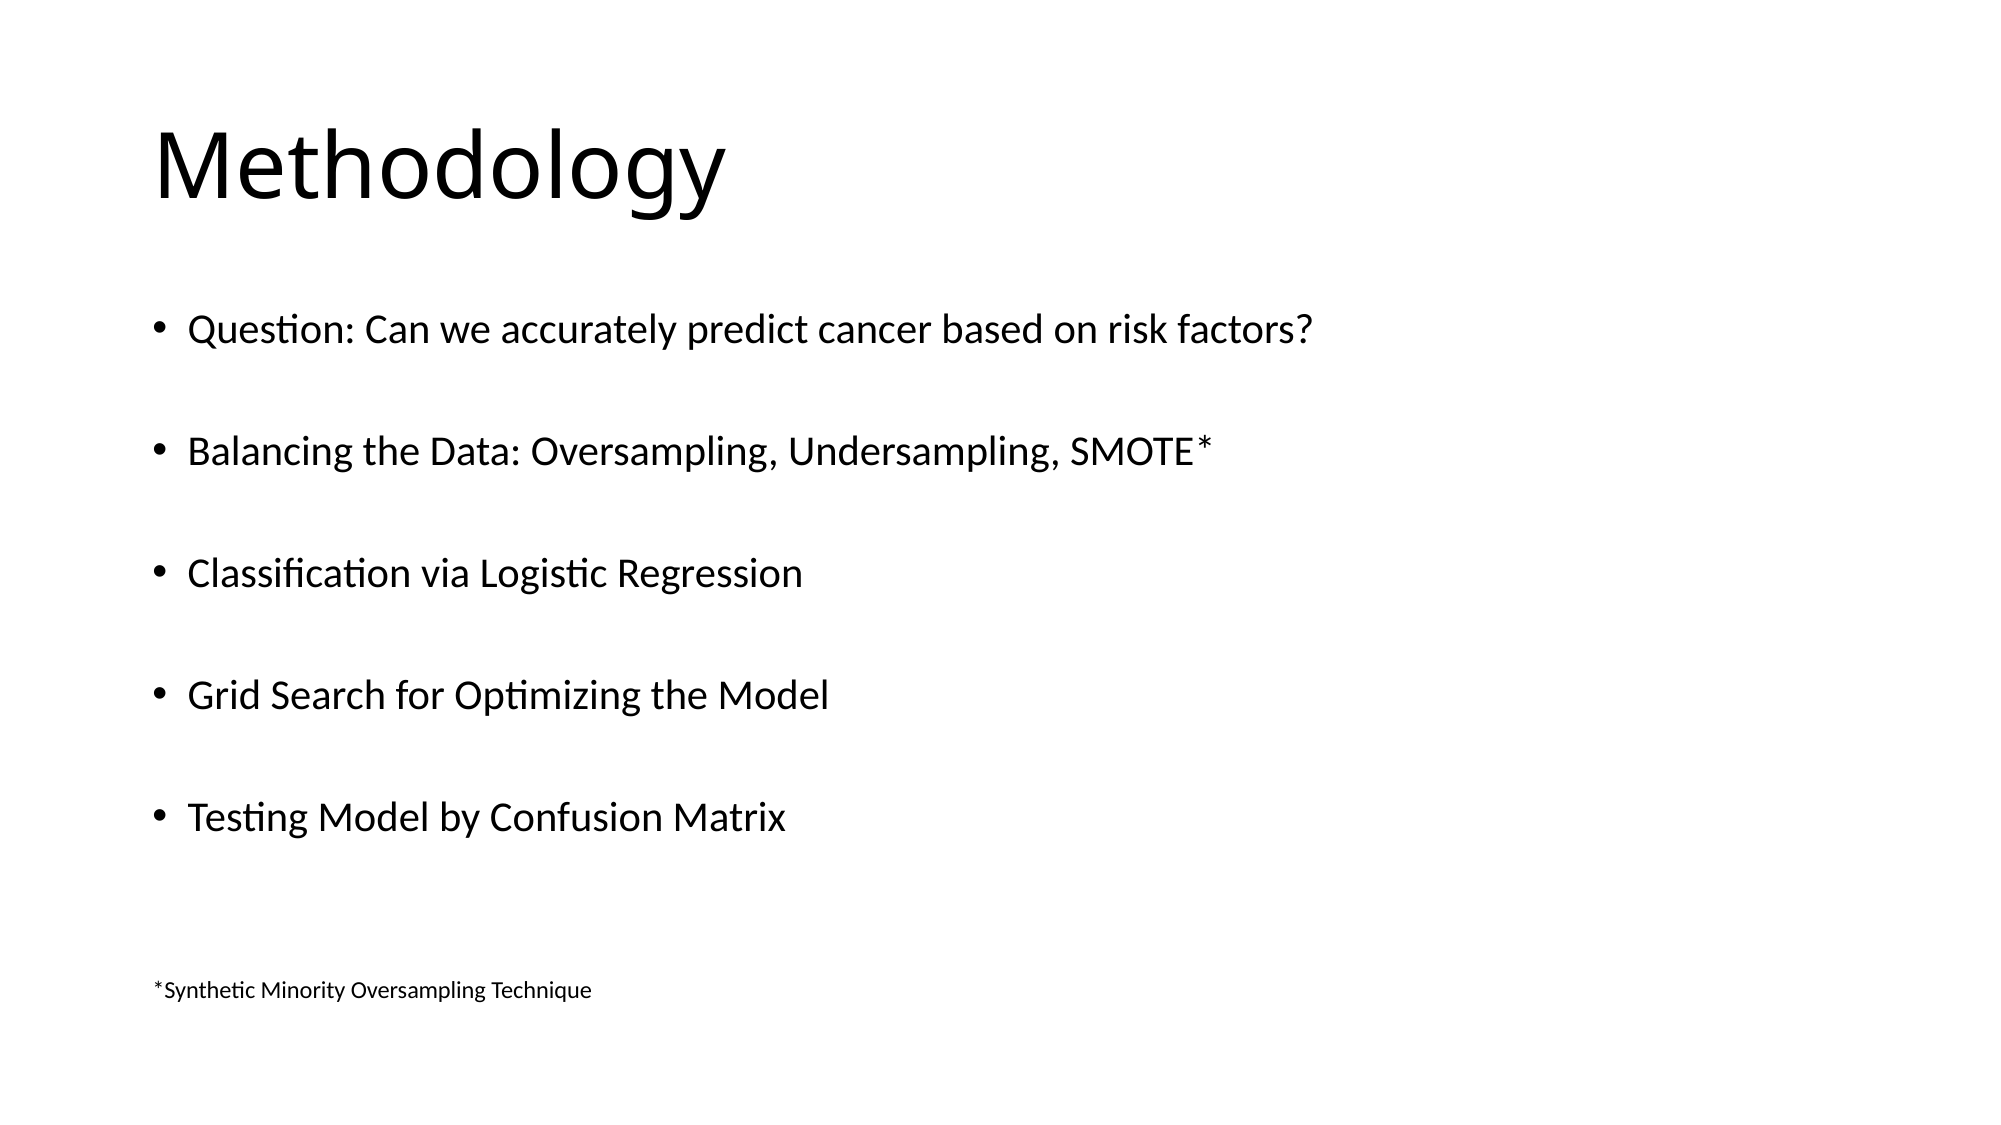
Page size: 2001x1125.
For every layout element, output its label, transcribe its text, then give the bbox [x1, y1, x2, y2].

list Question: Can we accurately predict cancer based on risk factors? Balancing the Data: Oversampling, Undersampling, SMOTE* Classification via Logistic Regression Grid Search for Optimizing the Model Testing Model by Confusion Matrix *Synthetic Minority Oversampling Technique [137, 299, 1863, 1014]
title Methodology [137, 59, 1863, 278]
